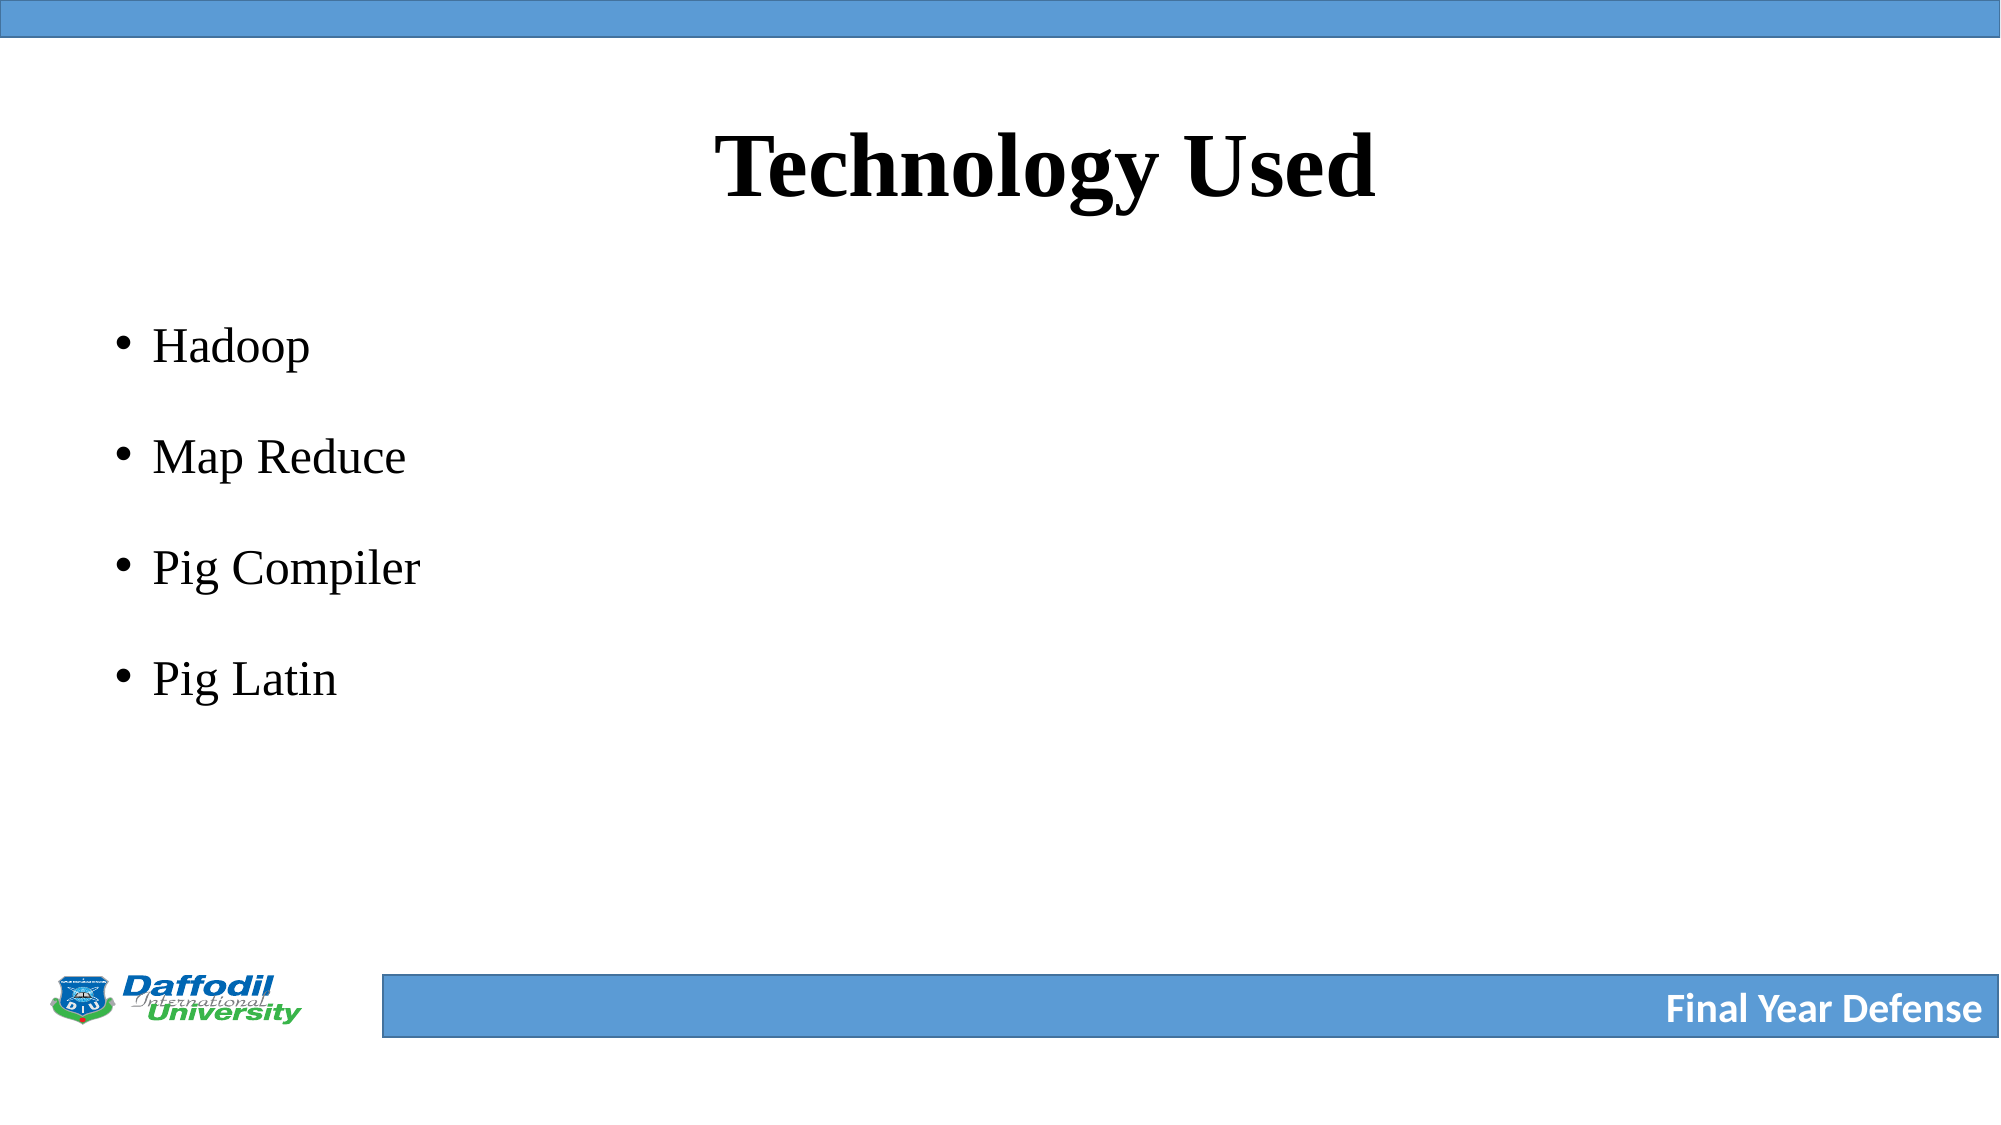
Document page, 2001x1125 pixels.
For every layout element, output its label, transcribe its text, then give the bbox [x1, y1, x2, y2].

picture [76, 987, 92, 993]
list Hadoop Map Reduce Pig Compiler Pig Latin [99, 275, 1900, 925]
title Technology Used [99, 57, 1825, 275]
